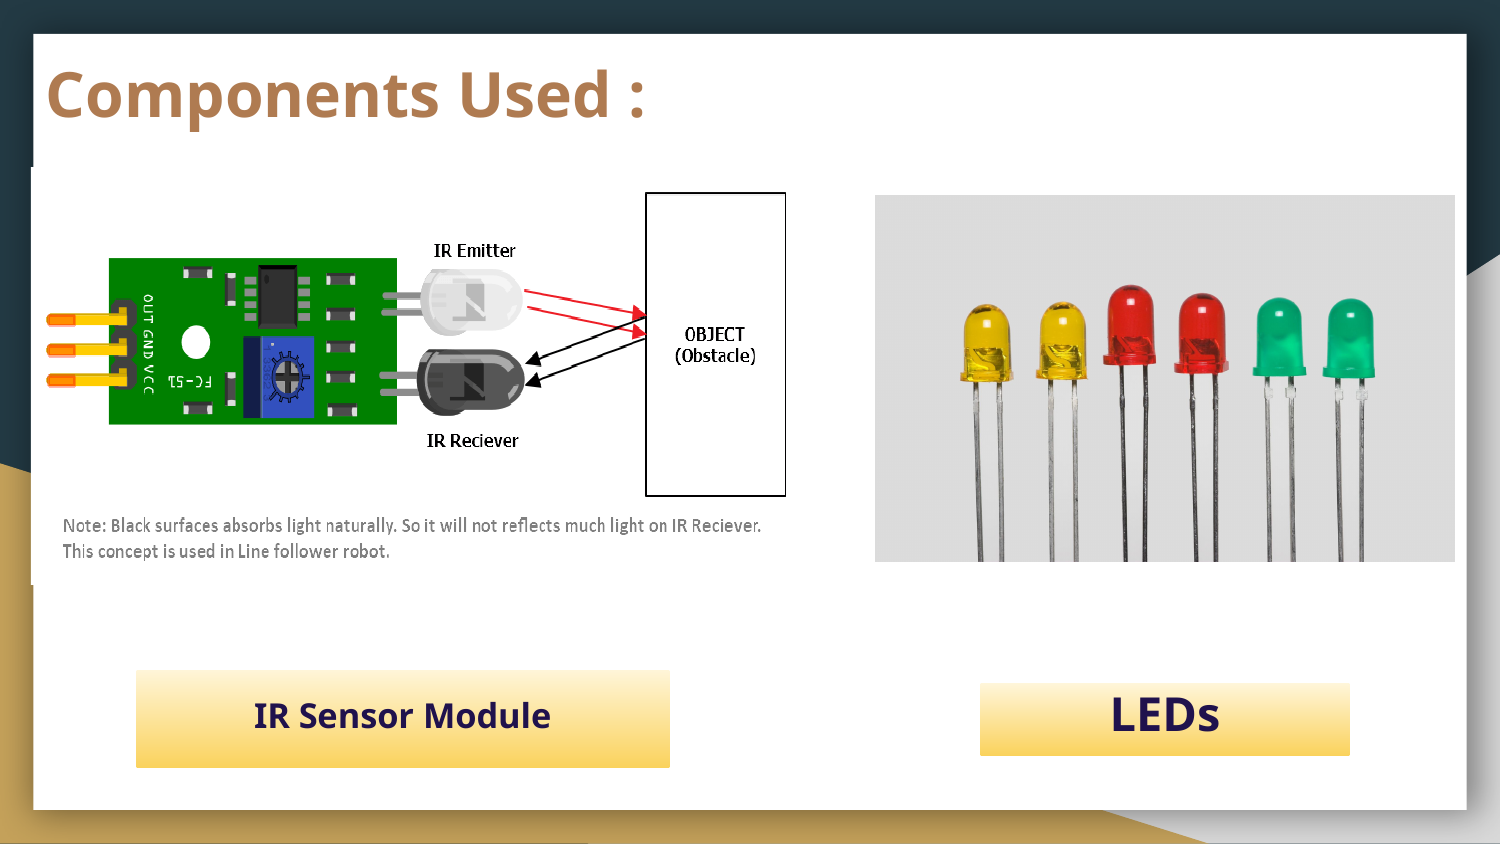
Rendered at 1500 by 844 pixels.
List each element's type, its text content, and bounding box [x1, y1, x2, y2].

list IR Sensor Module [136, 670, 670, 768]
picture [875, 195, 1455, 562]
picture [30, 167, 823, 585]
list LEDs [980, 683, 1350, 756]
title Components Used : [30, 40, 1263, 138]
